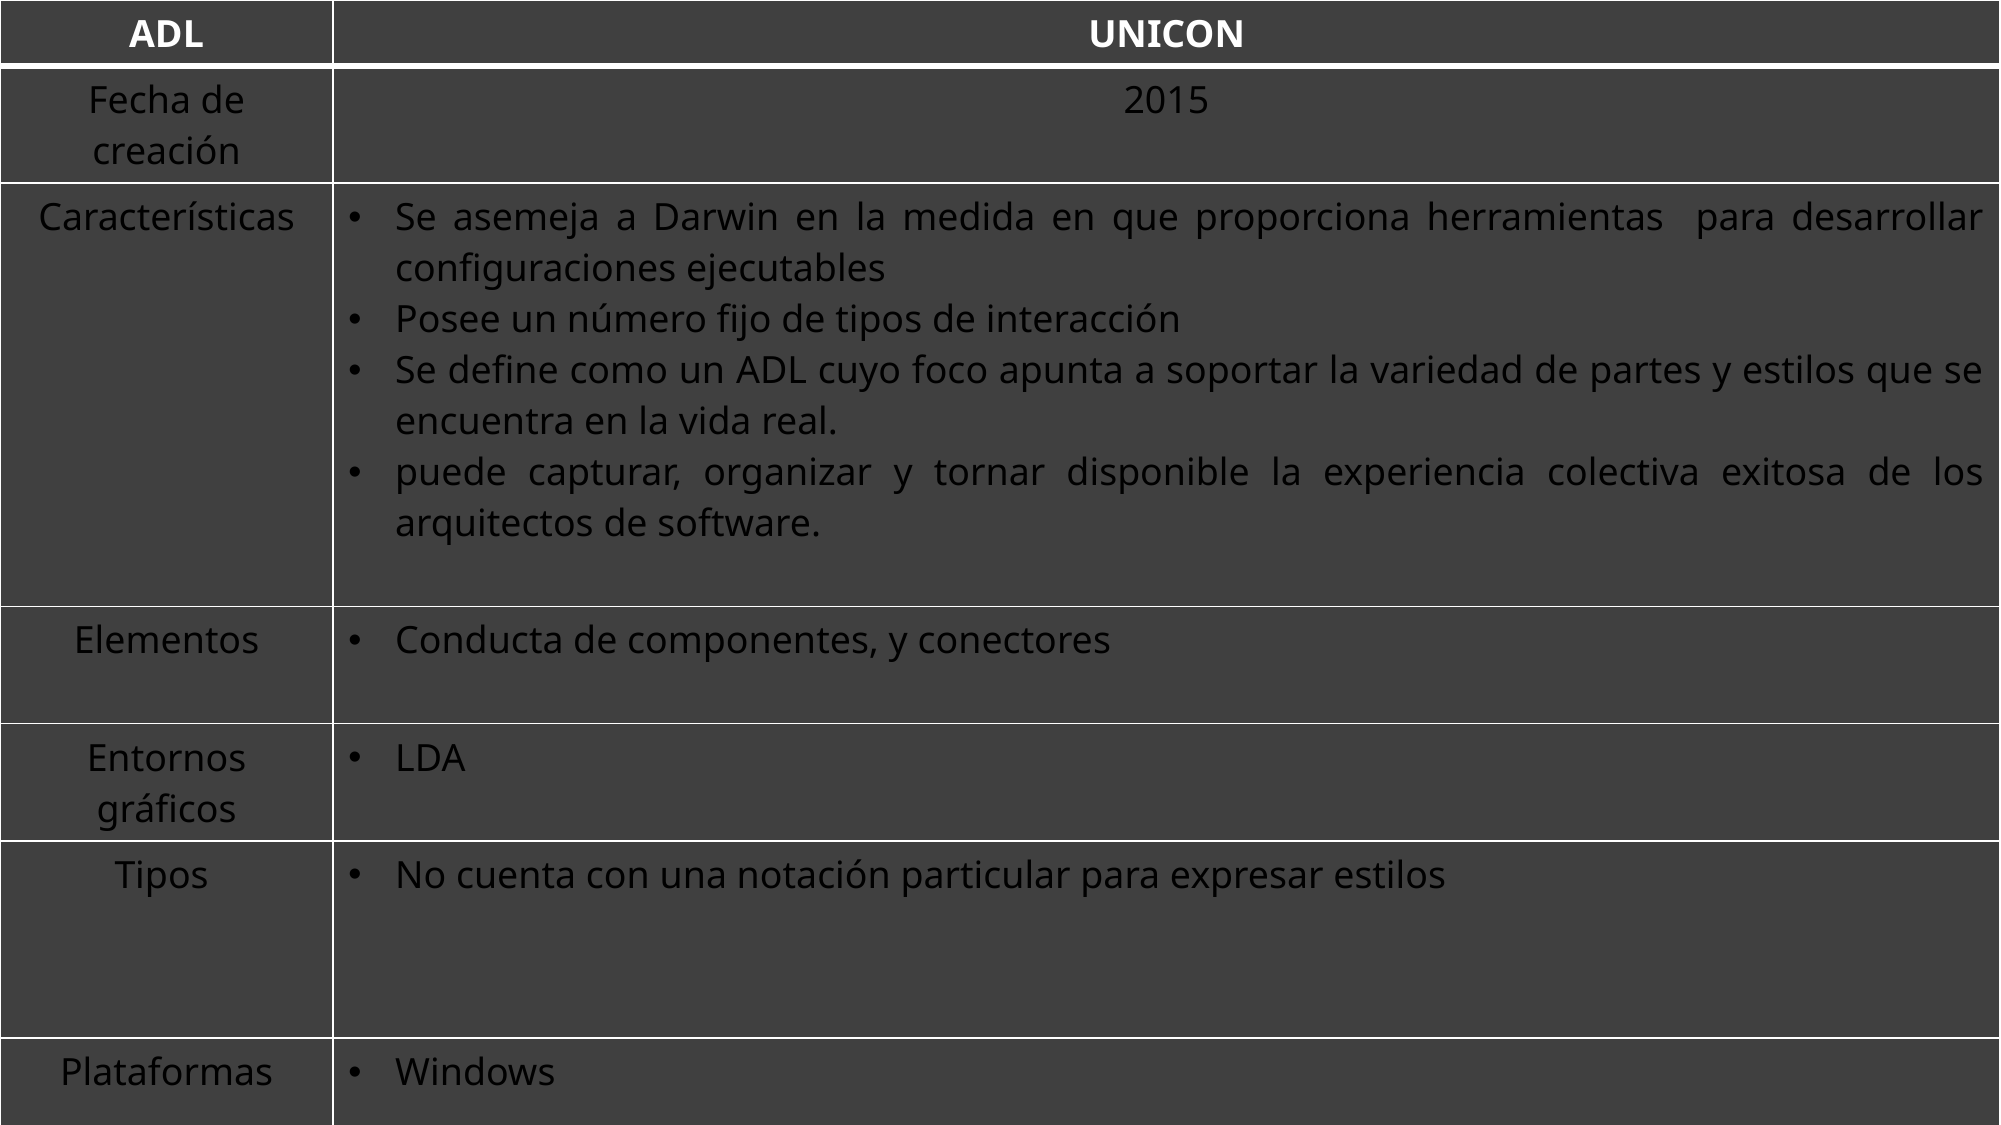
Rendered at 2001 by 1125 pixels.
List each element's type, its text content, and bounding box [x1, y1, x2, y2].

table_header ADL [1, 1, 332, 63]
table_cell Se asemeja a Darwin en la medida en que proporciona herramientas para desarrollar configuraciones ejecutables Posee un número fijo de tipos de interacción Se define como un ADL cuyo foco apunta a soportar la variedad de partes y estilos que se encuentra en la vida real. puede capturar, organizar y tornar disponible la experiencia colectiva exitosa de los arquitectos de software. [334, 184, 1999, 606]
table_cell Plataformas [1, 1039, 332, 1125]
table_cell Elementos [1, 607, 332, 723]
table_cell Tipos [1, 842, 332, 1037]
table_cell Características [1, 184, 332, 606]
table_cell Entornos gráficos [1, 724, 332, 840]
table_cell Windows [334, 1039, 1999, 1125]
table_cell LDA [334, 724, 1999, 840]
table_header UNICON [334, 1, 1999, 63]
table_cell Conducta de componentes, y conectores [334, 607, 1999, 723]
table_cell Fecha de creación [1, 69, 332, 182]
table_cell No cuenta con una notación particular para expresar estilos [334, 842, 1999, 1037]
table_cell 2015 [334, 69, 1999, 182]
